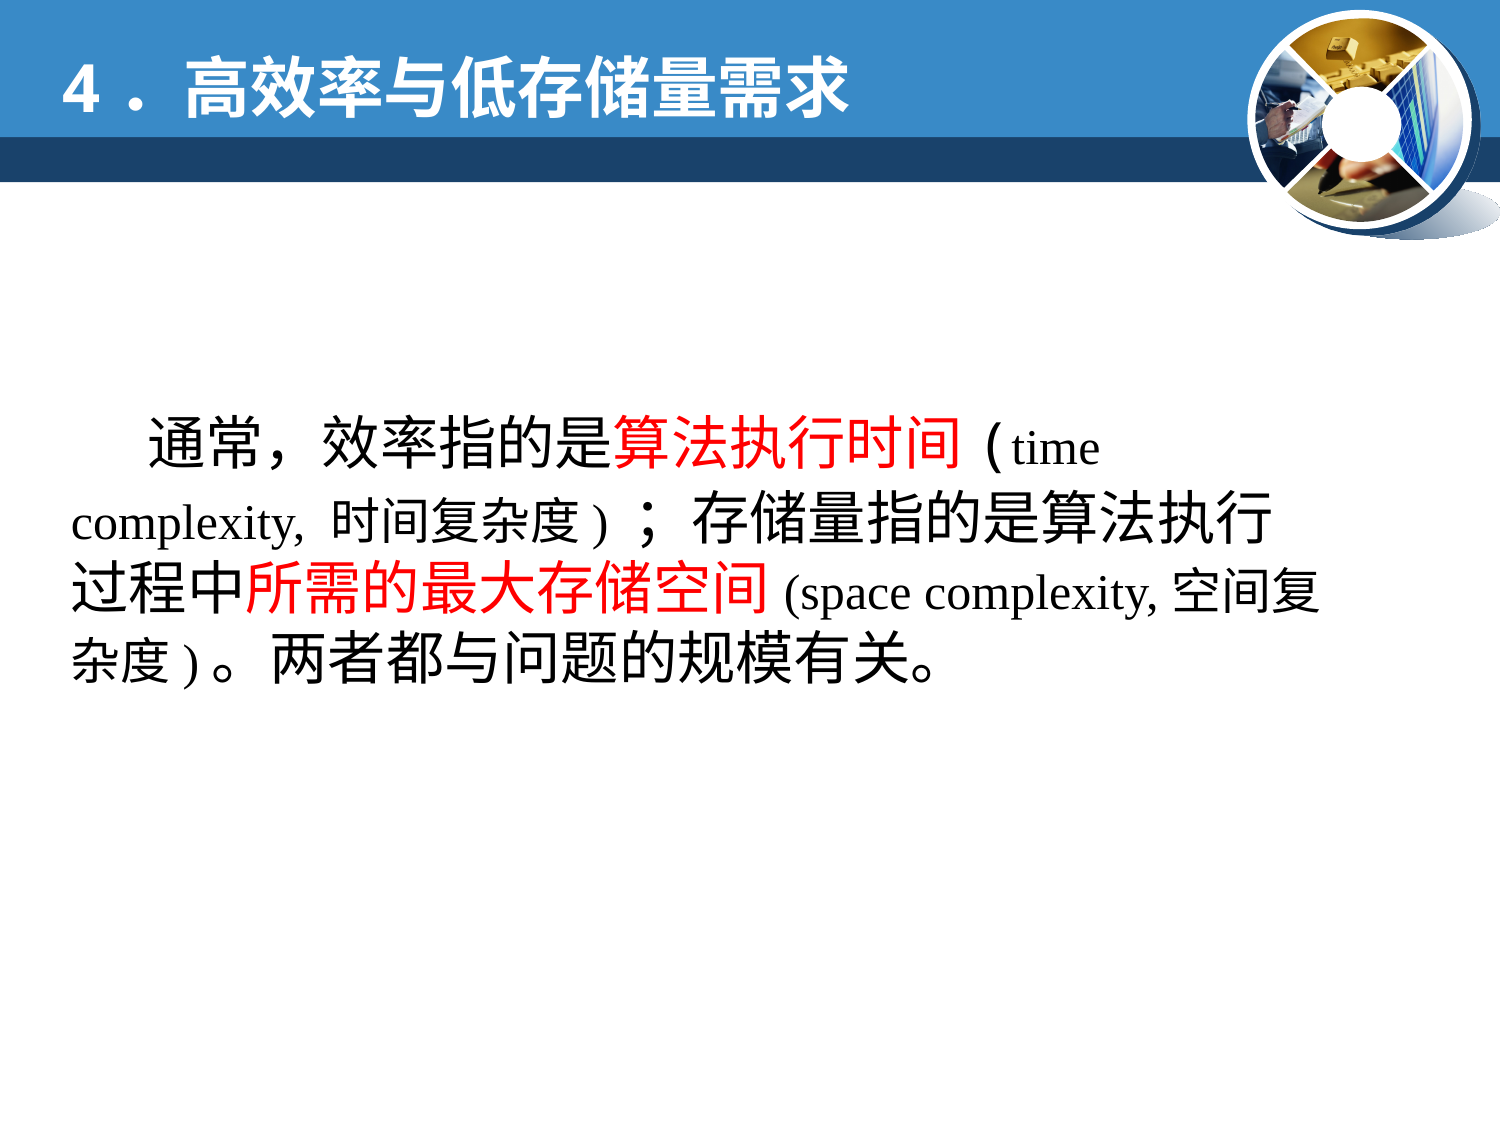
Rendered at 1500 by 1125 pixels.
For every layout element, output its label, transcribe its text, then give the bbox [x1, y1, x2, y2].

picture [1386, 48, 1464, 191]
picture [1289, 18, 1428, 94]
picture [1287, 149, 1430, 222]
picture [1255, 50, 1333, 188]
text_box 4．高效率与低存储量需求 [48, 37, 970, 133]
text_box 通常，效率指的是算法执行时间(time complexity, 时间复杂度) ；存储量指的是算法执行过程中所需的最大存储空间(space complexity,空间复杂度)。两者都与问题的规模有关。 [55, 374, 1346, 699]
